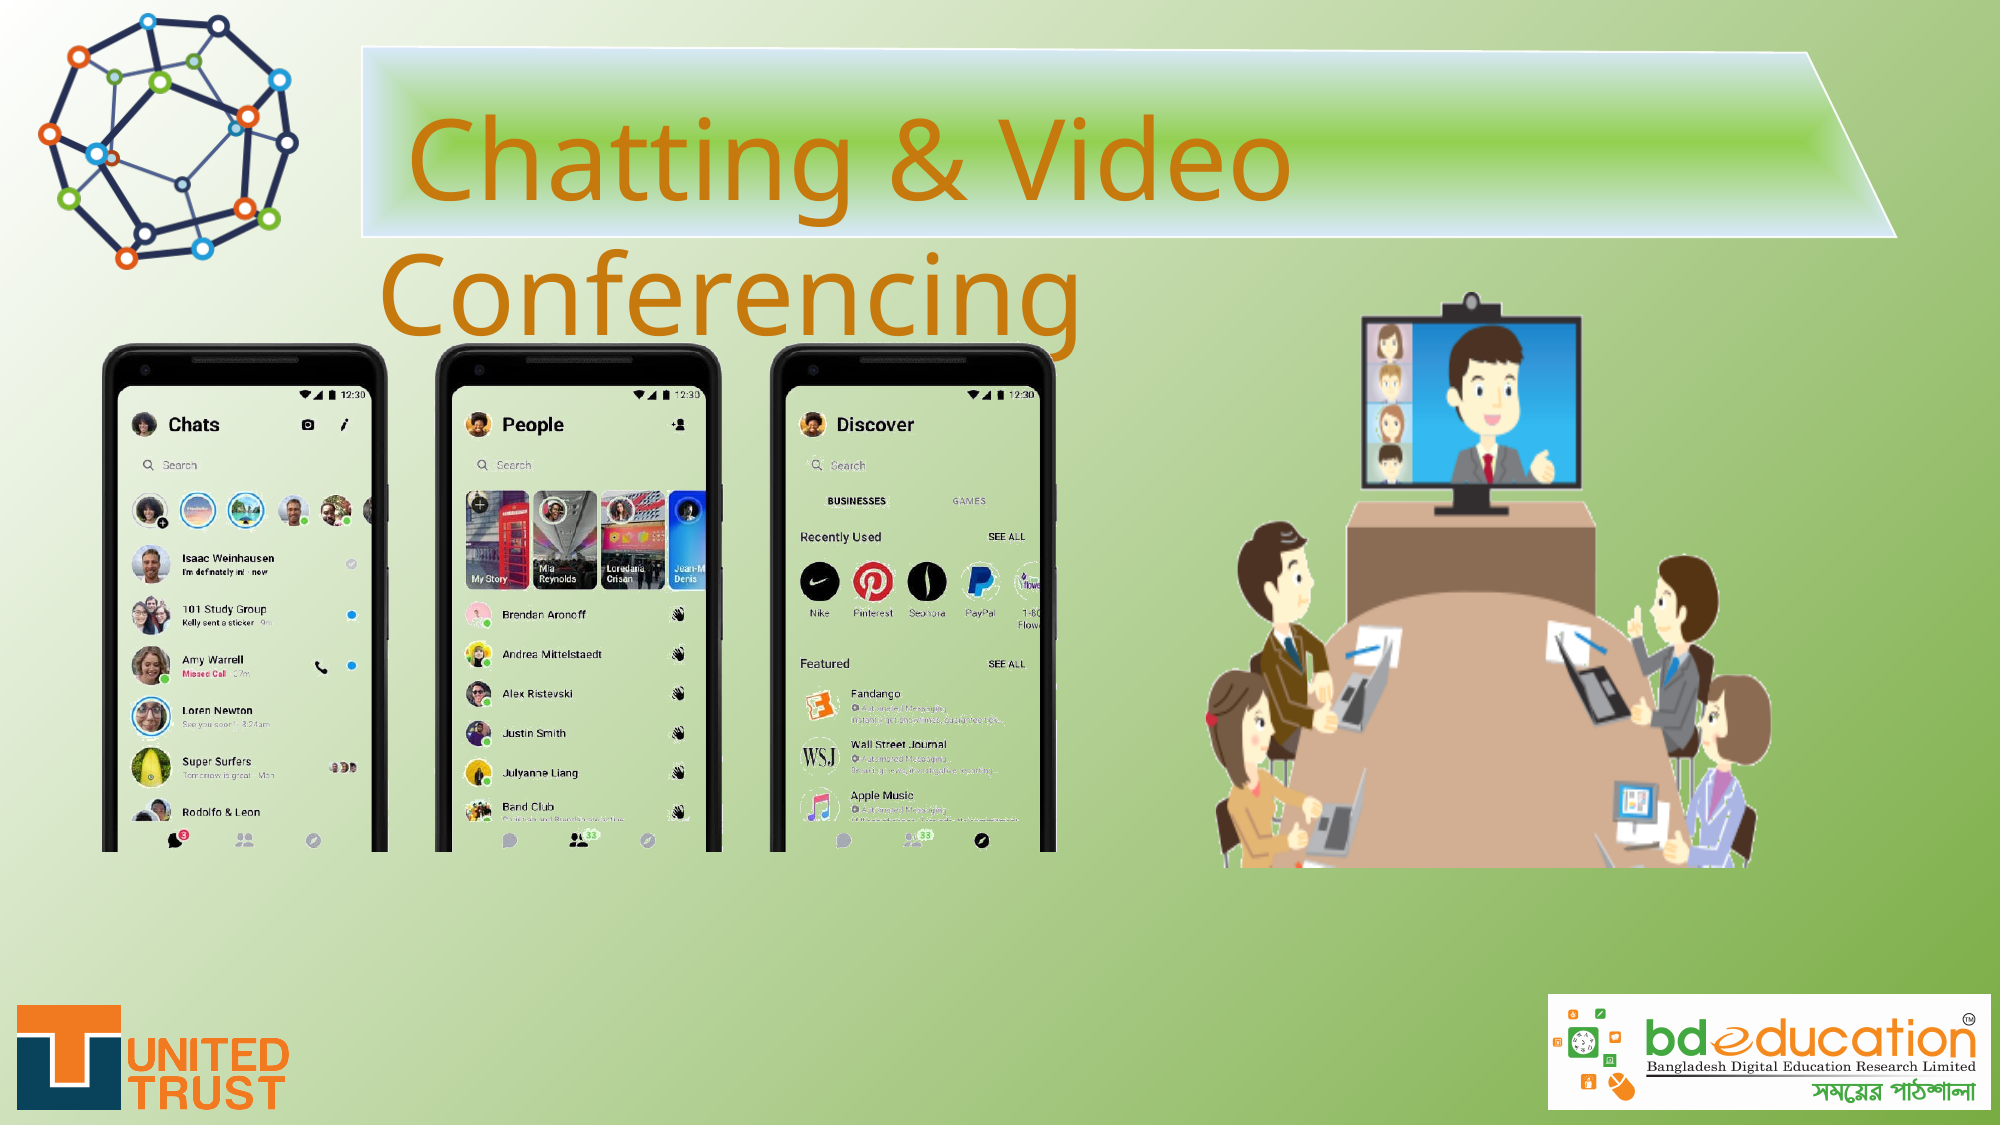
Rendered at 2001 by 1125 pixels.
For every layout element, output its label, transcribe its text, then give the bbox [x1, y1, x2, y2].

picture [93, 292, 2000, 868]
picture [17, 0, 320, 293]
picture [17, 1005, 289, 1110]
picture [1548, 994, 1991, 1110]
text_box Chatting & Video Conferencing [361, 80, 1922, 309]
text_box [360, 45, 1821, 239]
